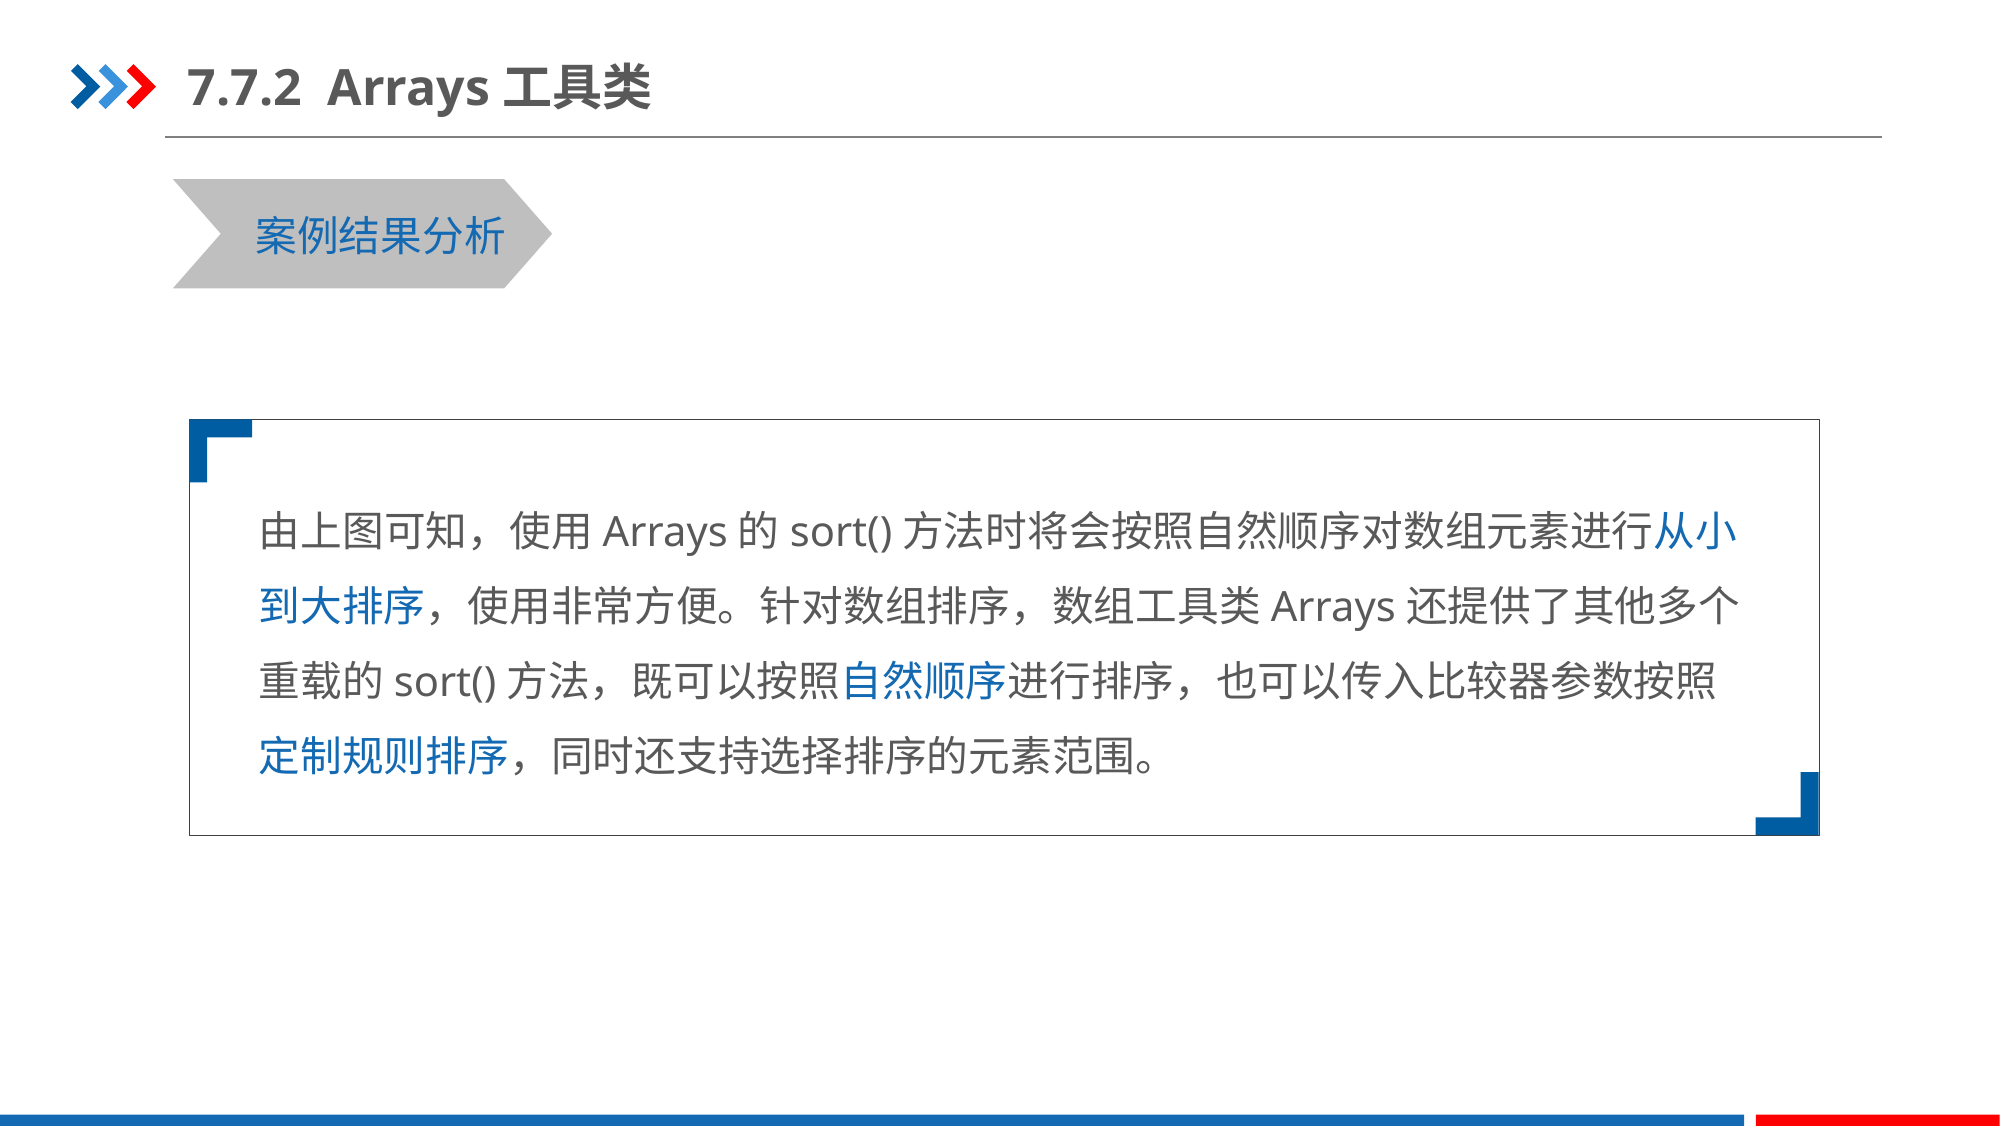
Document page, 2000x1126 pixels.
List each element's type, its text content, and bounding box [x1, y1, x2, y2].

text_box [187, 417, 1821, 837]
text_box 7.7.2 Arrays工具类 [187, 43, 954, 127]
text_box 案例结果分析 [240, 202, 521, 267]
text_box [172, 179, 553, 289]
text_box [1754, 770, 1821, 837]
text_box [187, 417, 254, 485]
